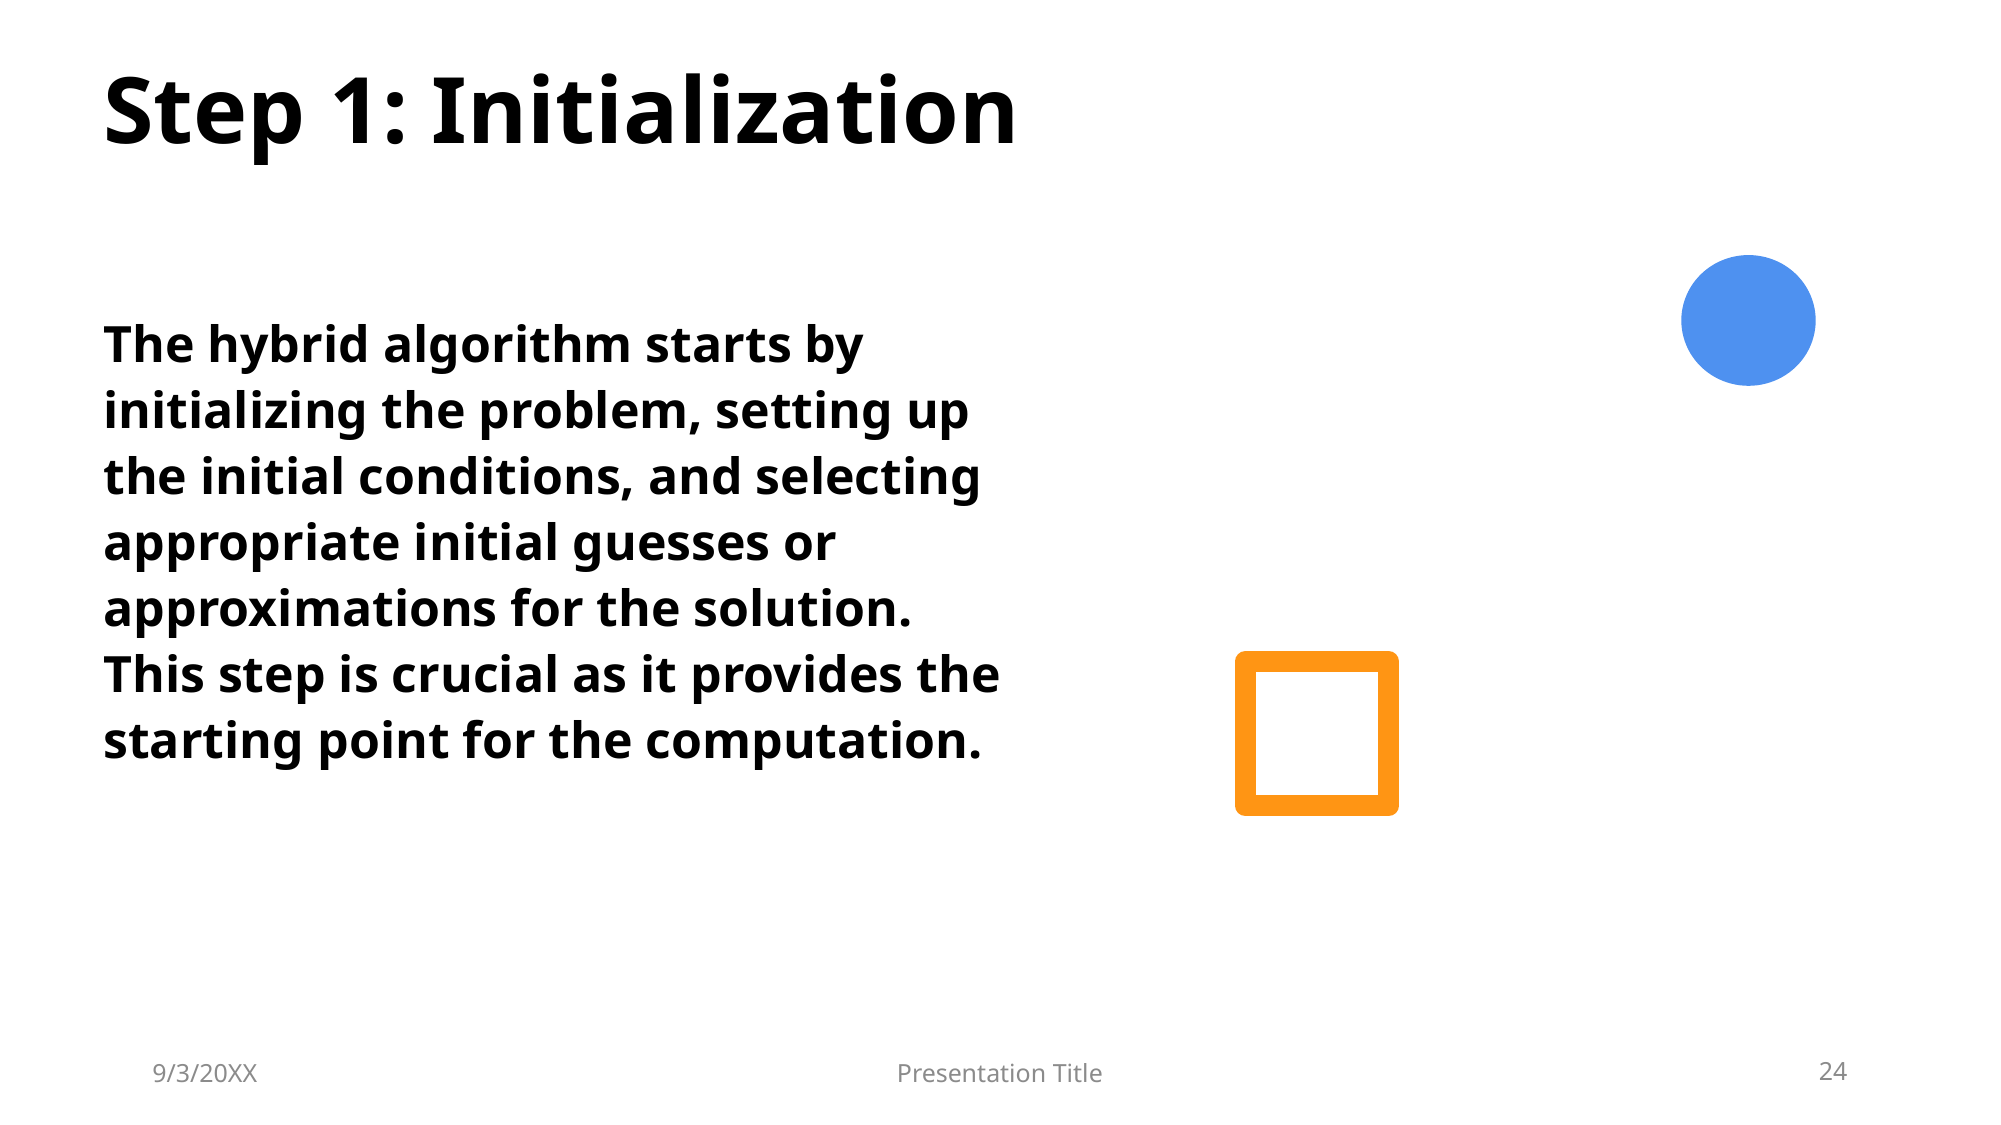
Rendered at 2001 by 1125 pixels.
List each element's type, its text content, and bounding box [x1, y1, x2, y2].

slide_number 24 [1412, 1042, 1863, 1103]
title Step 1: Initialization [88, 59, 1041, 278]
list The hybrid algorithm starts by initializing the problem, setting up the initial conditions, and selecting appropriate initial guesses or approximations for the solution. This step is crucial as it provides the starting point for the computation. [88, 299, 1041, 1014]
footer Presentation Title [662, 1042, 1338, 1103]
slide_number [137, 1042, 588, 1103]
